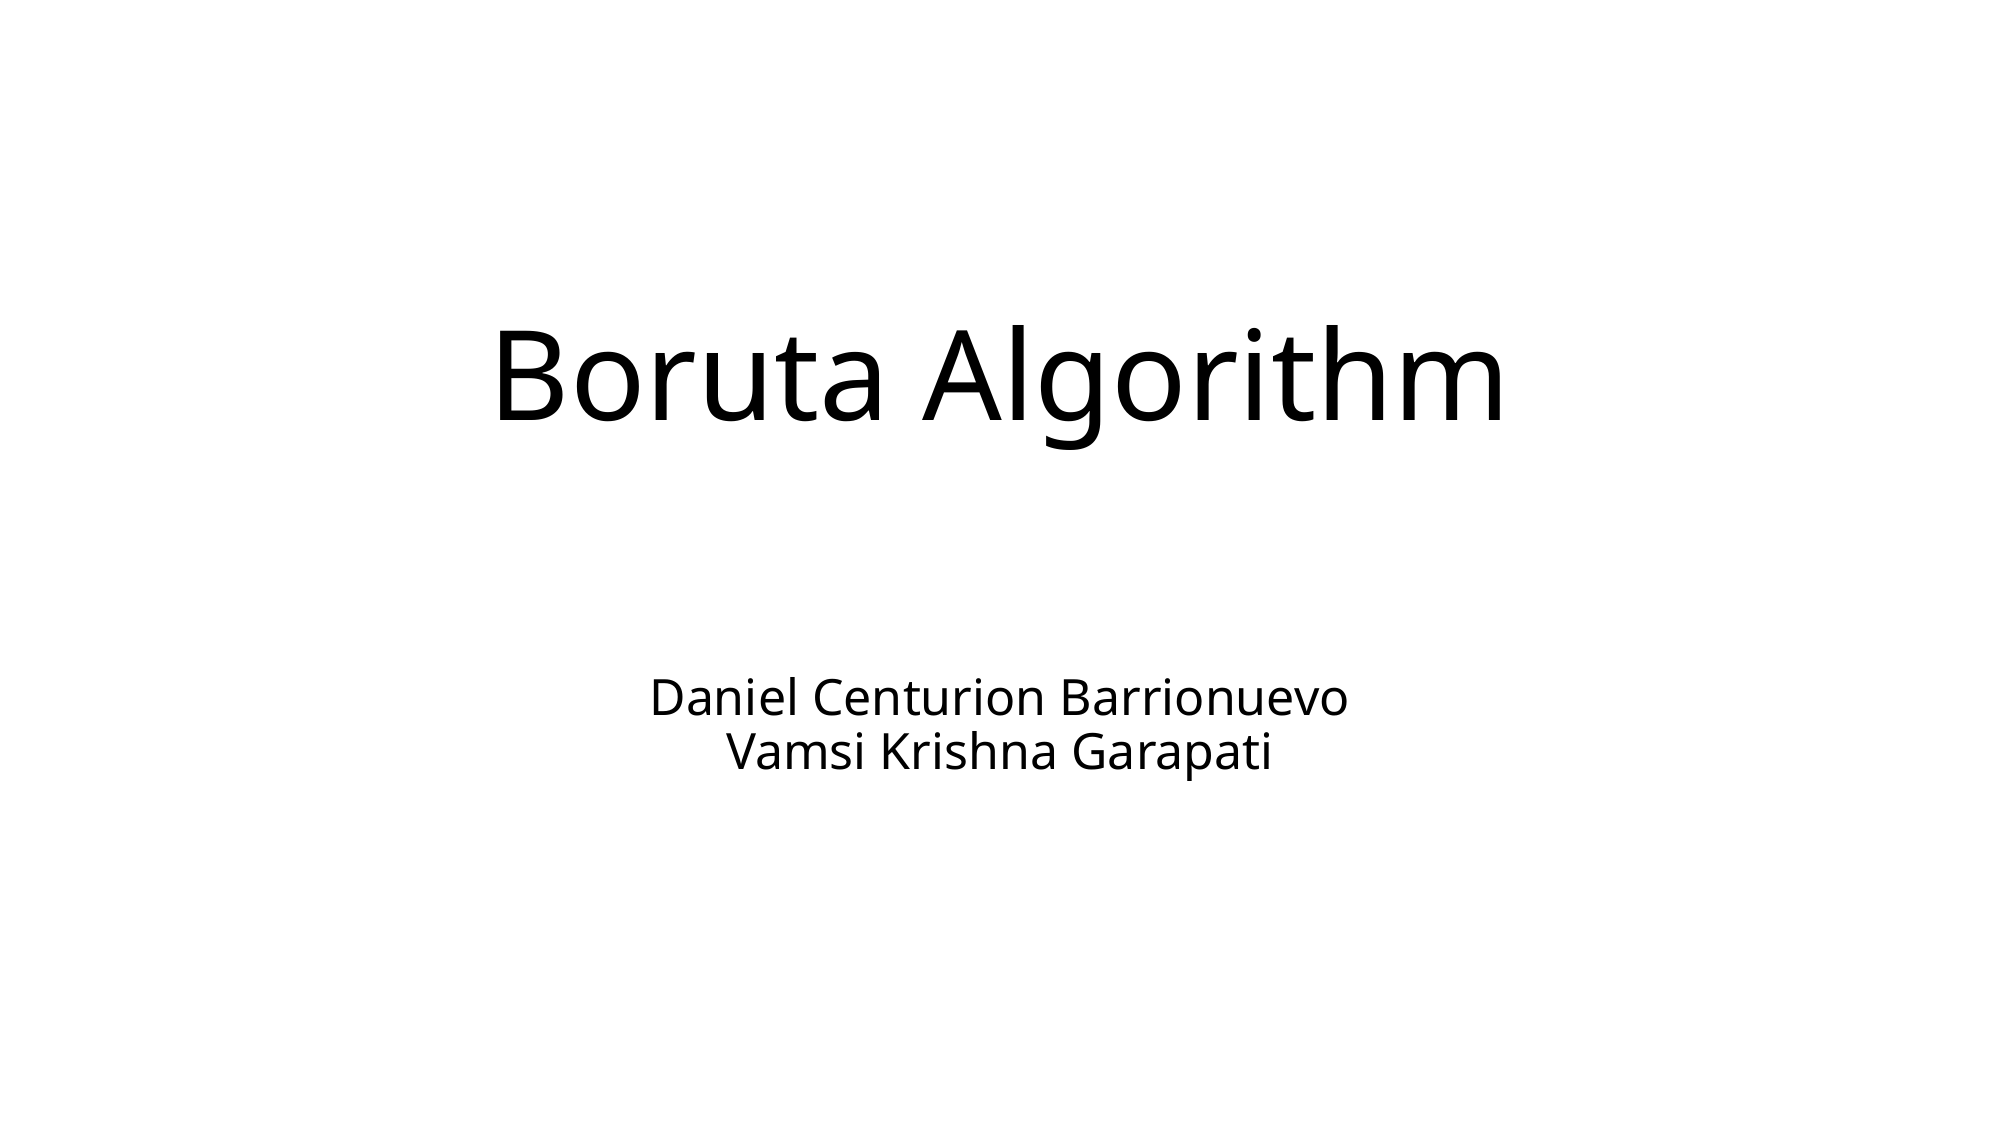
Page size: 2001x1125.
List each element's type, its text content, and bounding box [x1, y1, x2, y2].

title Boruta Algorithm [249, 184, 1750, 576]
subtitle Daniel Centurion Barrionuevo Vamsi Krishna Garapati [249, 590, 1750, 863]
